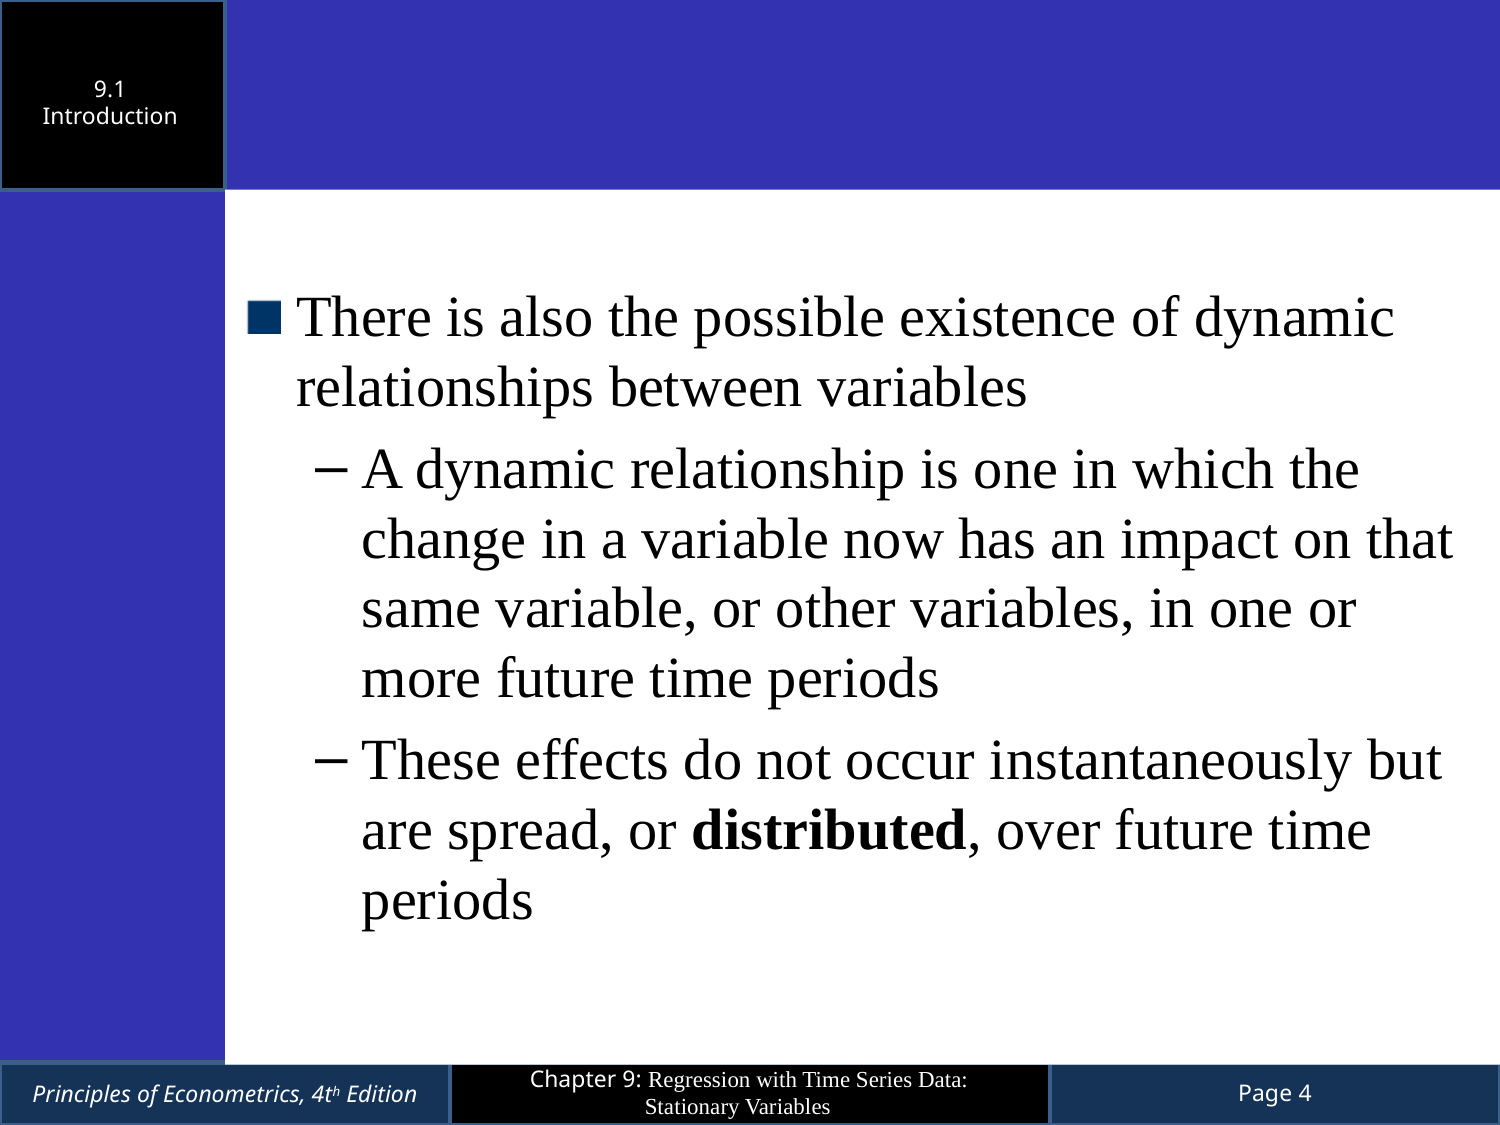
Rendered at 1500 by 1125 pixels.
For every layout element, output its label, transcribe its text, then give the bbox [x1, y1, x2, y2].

list There is also the possible existence of dynamic relationships between variables A dynamic relationship is one in which the change in a variable now has an impact on that same variable, or other variables, in one or more future time periods These effects do not occur instantaneously but are spread, or distributed, over future time periods [225, 189, 1500, 1065]
text_box 9.1 Introduction [0, 66, 223, 137]
picture [240, 293, 281, 334]
